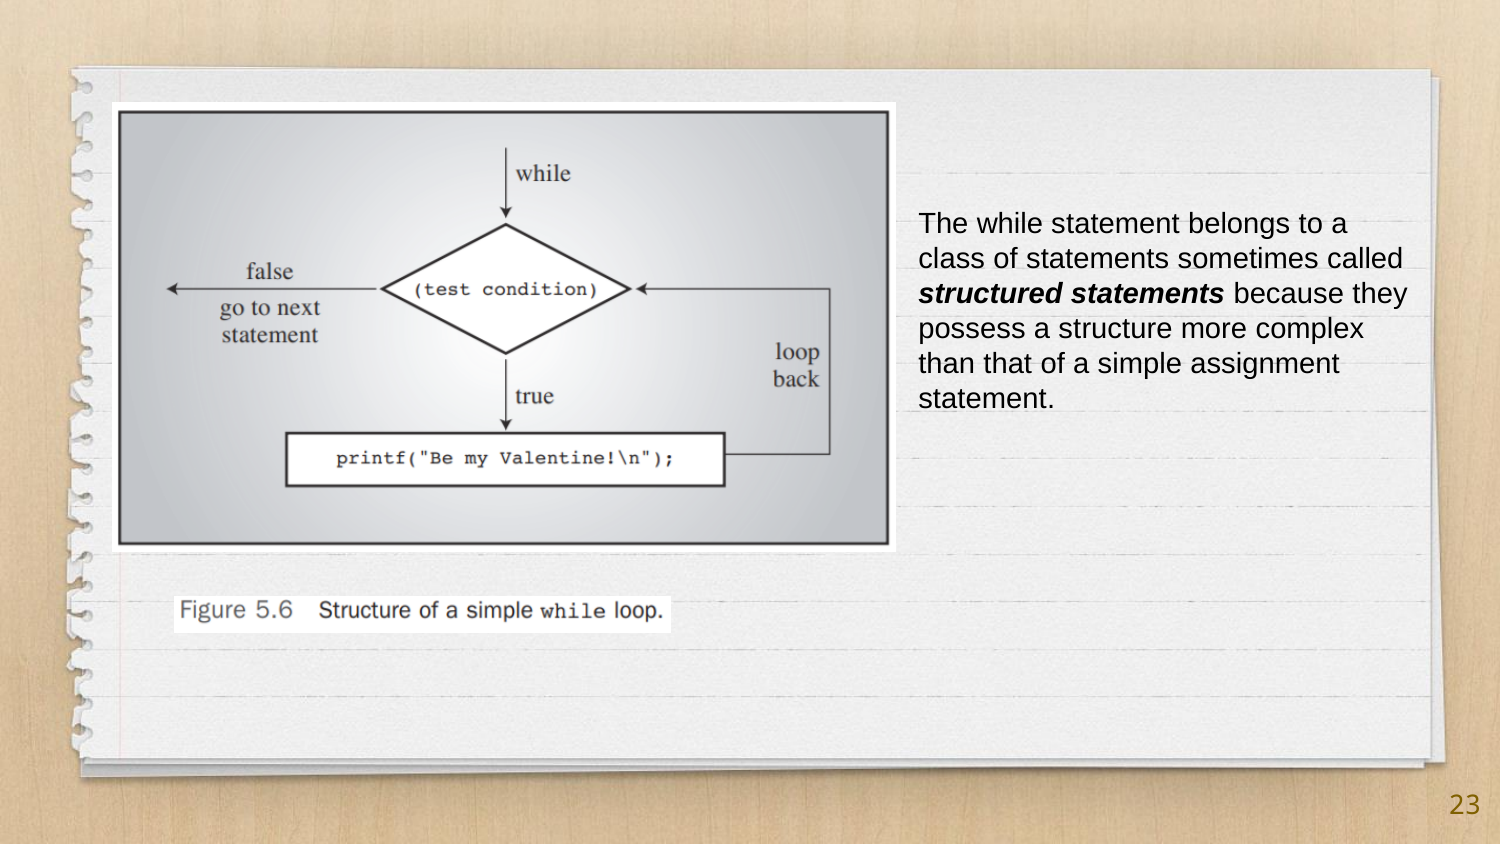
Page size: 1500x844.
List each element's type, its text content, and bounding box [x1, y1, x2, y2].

text_box The while statement belongs to a class of statements sometimes called structured statements because they possess a structure more complex than that of a simple assignment statement. [903, 197, 1424, 422]
slide_number 23 [1429, 767, 1500, 844]
picture [0, 0, 1500, 844]
